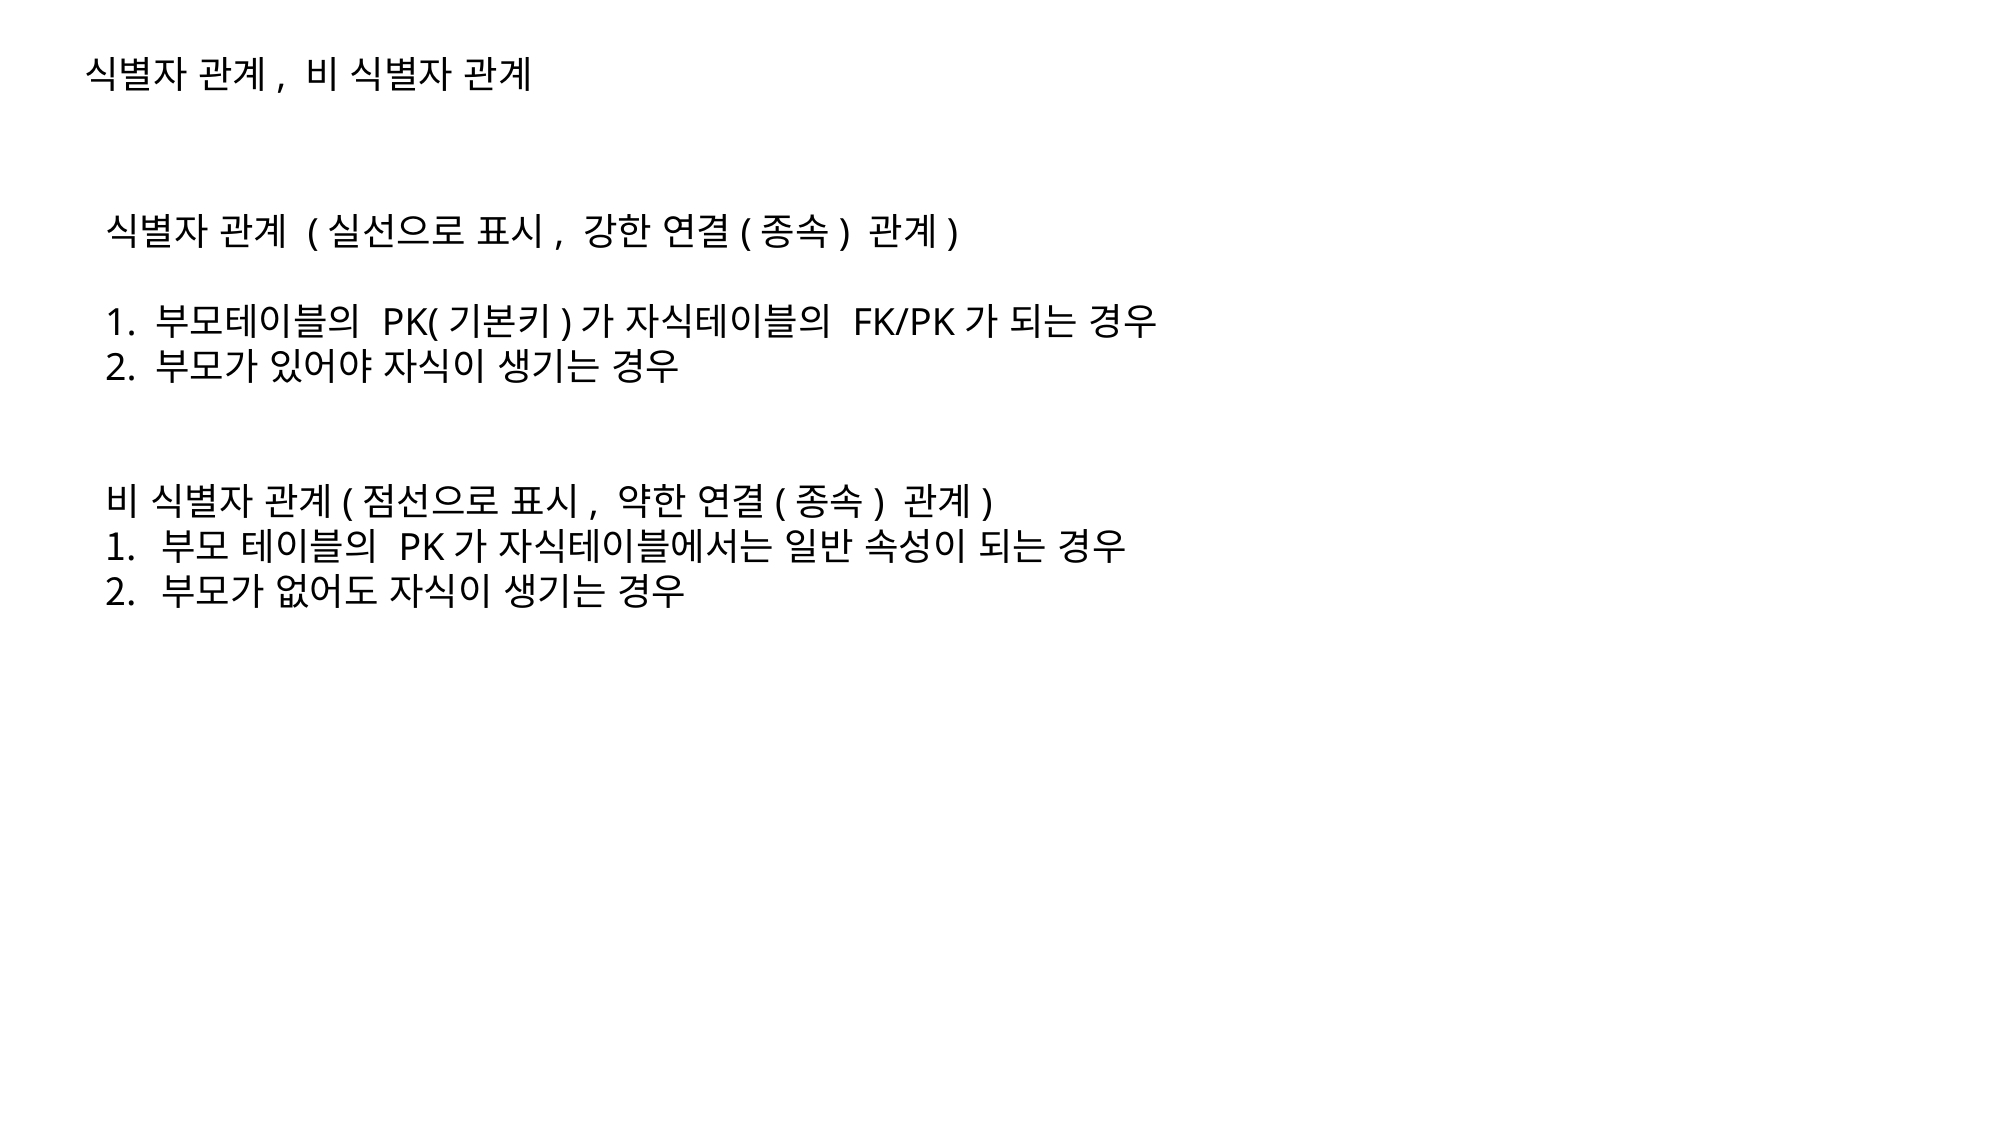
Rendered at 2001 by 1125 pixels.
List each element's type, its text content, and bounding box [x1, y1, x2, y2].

text_box 식별자 관계 (실선으로 표시, 강한 연결(종속) 관계) 1. 부모테이블의 PK(기본키)가 자식테이블의 FK/PK가 되는 경우 2. 부모가 있어야 자식이 생기는 경우 비 식별자 관계(점선으로 표시, 약한 연결(종속) 관계) 부모 테이블의 PK가 자식테이블에서는 일반 속성이 되는 경우 부모가 없어도 자식이 생기는 경우 [90, 201, 1760, 666]
text_box 식별자 관계, 비 식별자 관계 [69, 43, 1739, 104]
